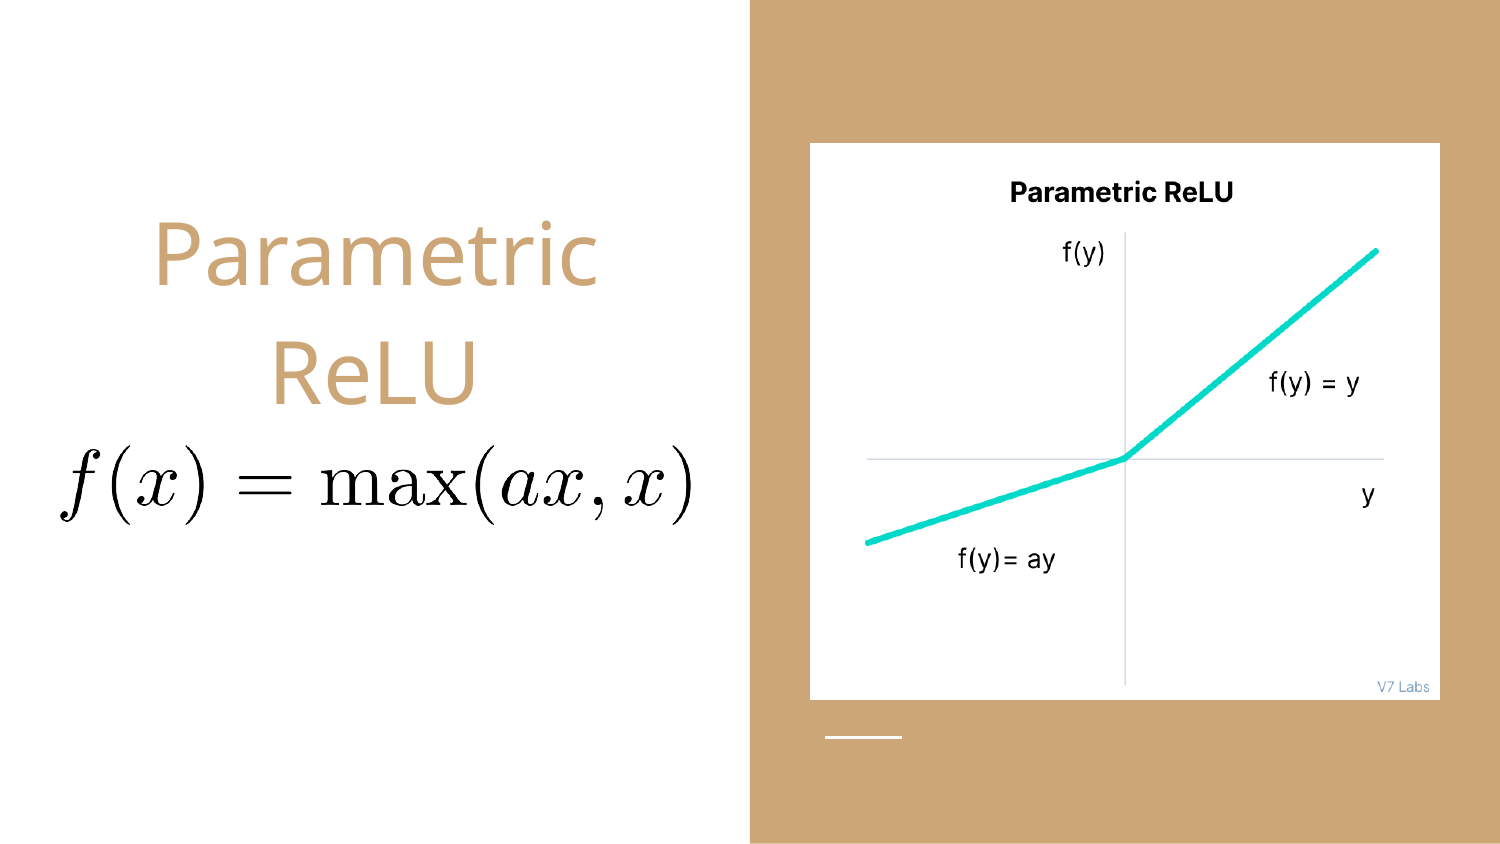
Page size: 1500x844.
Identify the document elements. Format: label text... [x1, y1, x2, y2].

picture [809, 143, 1440, 701]
title Parametric ReLU [43, 152, 708, 446]
picture [60, 445, 691, 526]
